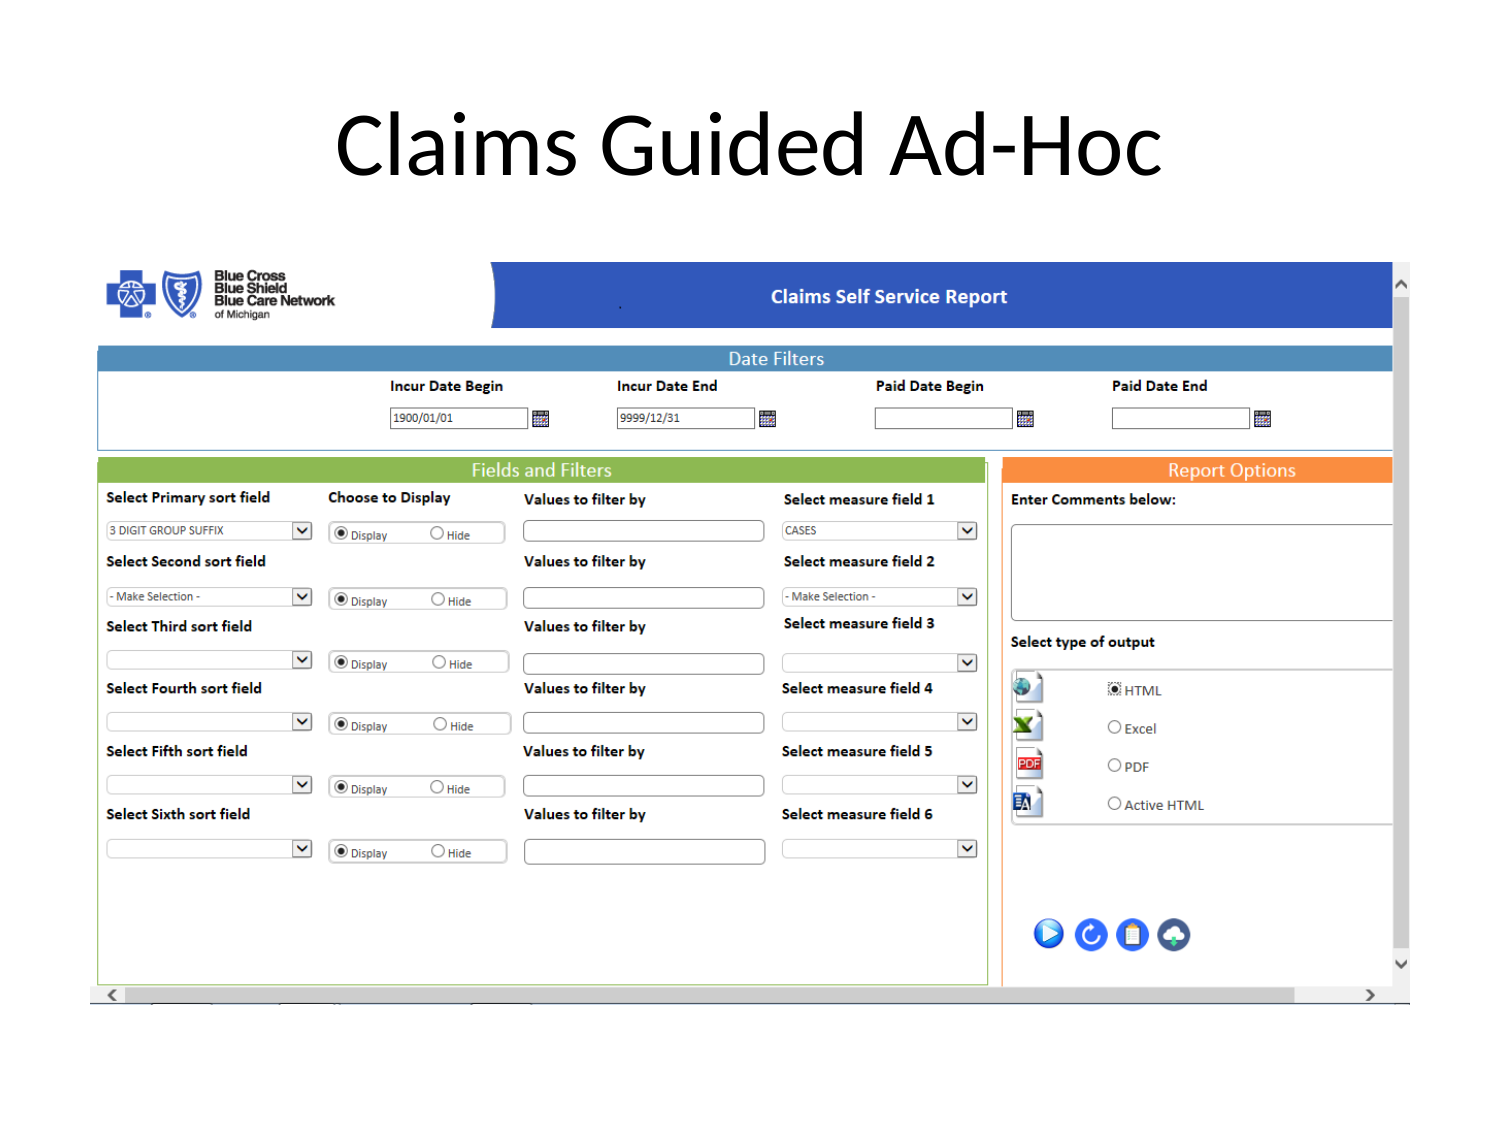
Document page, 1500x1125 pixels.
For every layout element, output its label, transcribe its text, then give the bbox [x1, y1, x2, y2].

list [89, 262, 1411, 1006]
title Claims Guided Ad-Hoc [75, 45, 1425, 233]
